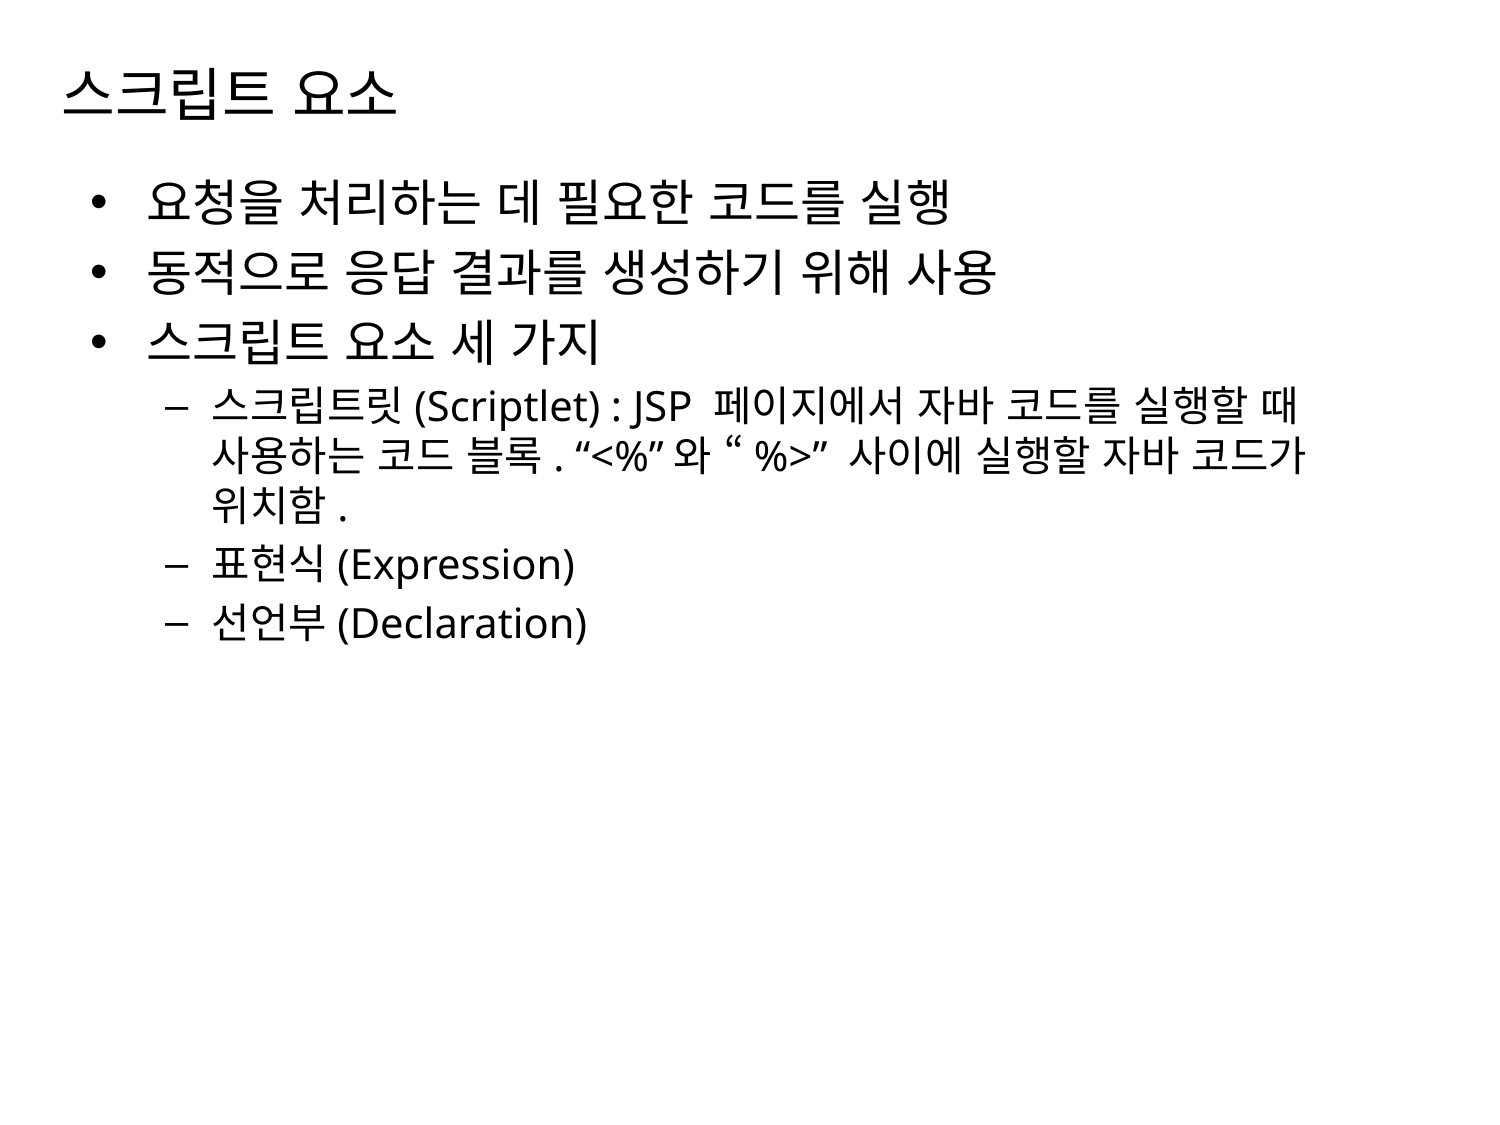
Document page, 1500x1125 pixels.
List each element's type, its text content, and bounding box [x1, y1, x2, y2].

list 요청을 처리하는 데 필요한 코드를 실행 동적으로 응답 결과를 생성하기 위해 사용 스크립트 요소 세 가지 스크립트릿(Scriptlet) : JSP 페이지에서 자바 코드를 실행할 때 사용하는 코드 블록. “<%”와 “%>” 사이에 실행할 자바 코드가 위치함. 표현식(Expression) 선언부(Declaration) [75, 164, 1425, 1005]
title 스크립트 요소 [46, 45, 1465, 141]
